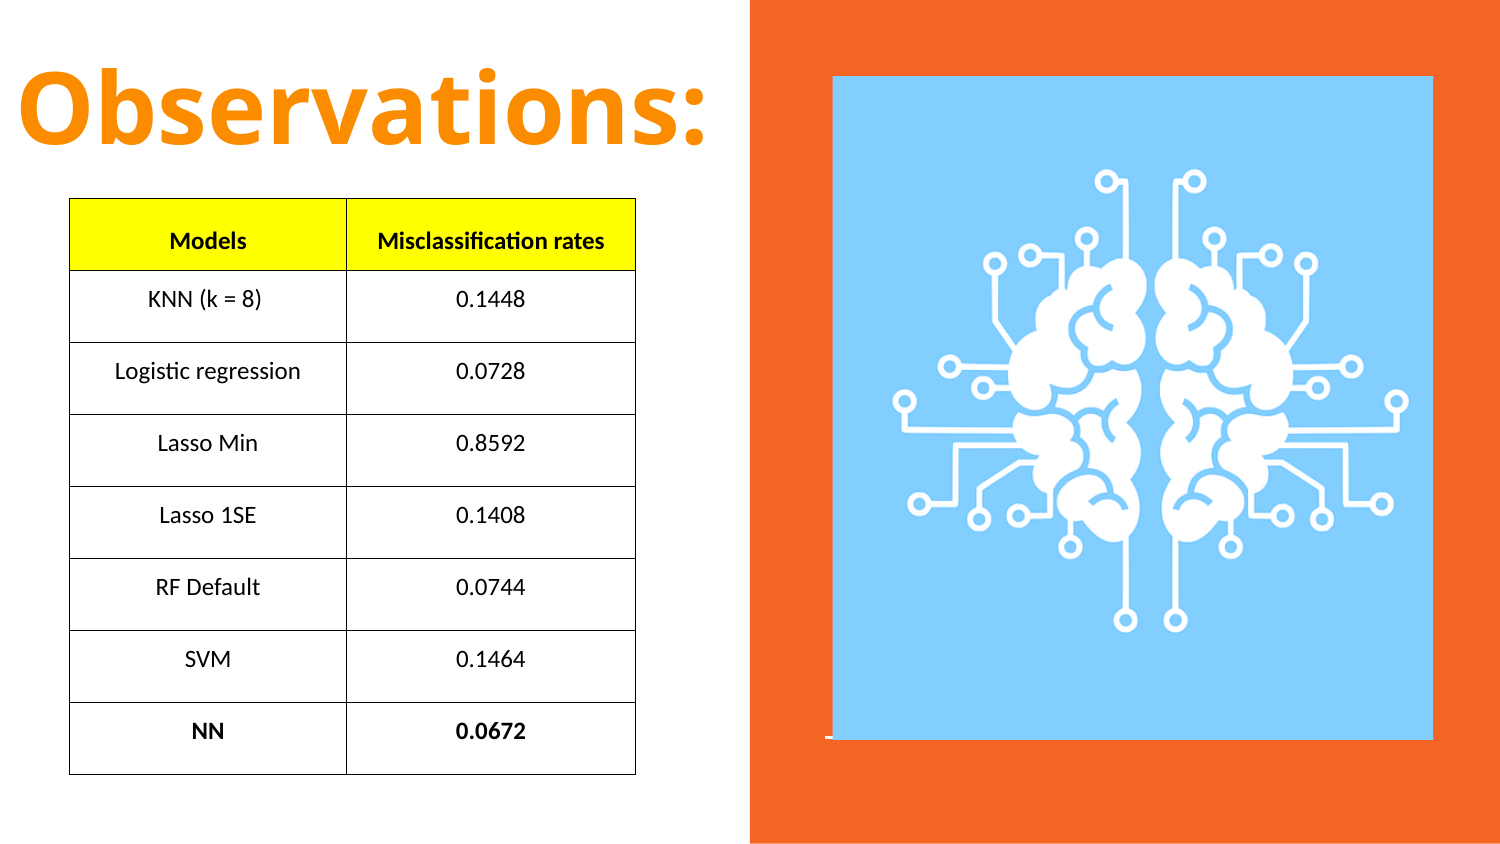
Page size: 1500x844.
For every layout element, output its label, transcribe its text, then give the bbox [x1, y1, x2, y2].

table_cell Lasso 1SE [70, 487, 346, 558]
table_cell KNN (k = 8) [70, 271, 346, 342]
table_cell 0.0672 [347, 703, 635, 774]
table_cell 0.0728 [347, 343, 635, 414]
picture [832, 75, 1434, 740]
table_cell 0.1408 [347, 487, 635, 558]
table_cell 0.8592 [347, 415, 635, 486]
table_cell 0.0744 [347, 559, 635, 630]
table_cell 0.1464 [347, 631, 635, 702]
table_header Misclassification rates [347, 199, 635, 270]
table_cell Lasso Min [70, 415, 346, 486]
table_cell RF Default [70, 559, 346, 630]
table_cell 0.1448 [347, 271, 635, 342]
table_header Models [70, 199, 346, 270]
table_cell SVM [70, 631, 346, 702]
table_cell NN [70, 703, 346, 774]
text_box Observations: [0, 29, 816, 188]
table_cell Logistic regression [70, 343, 346, 414]
